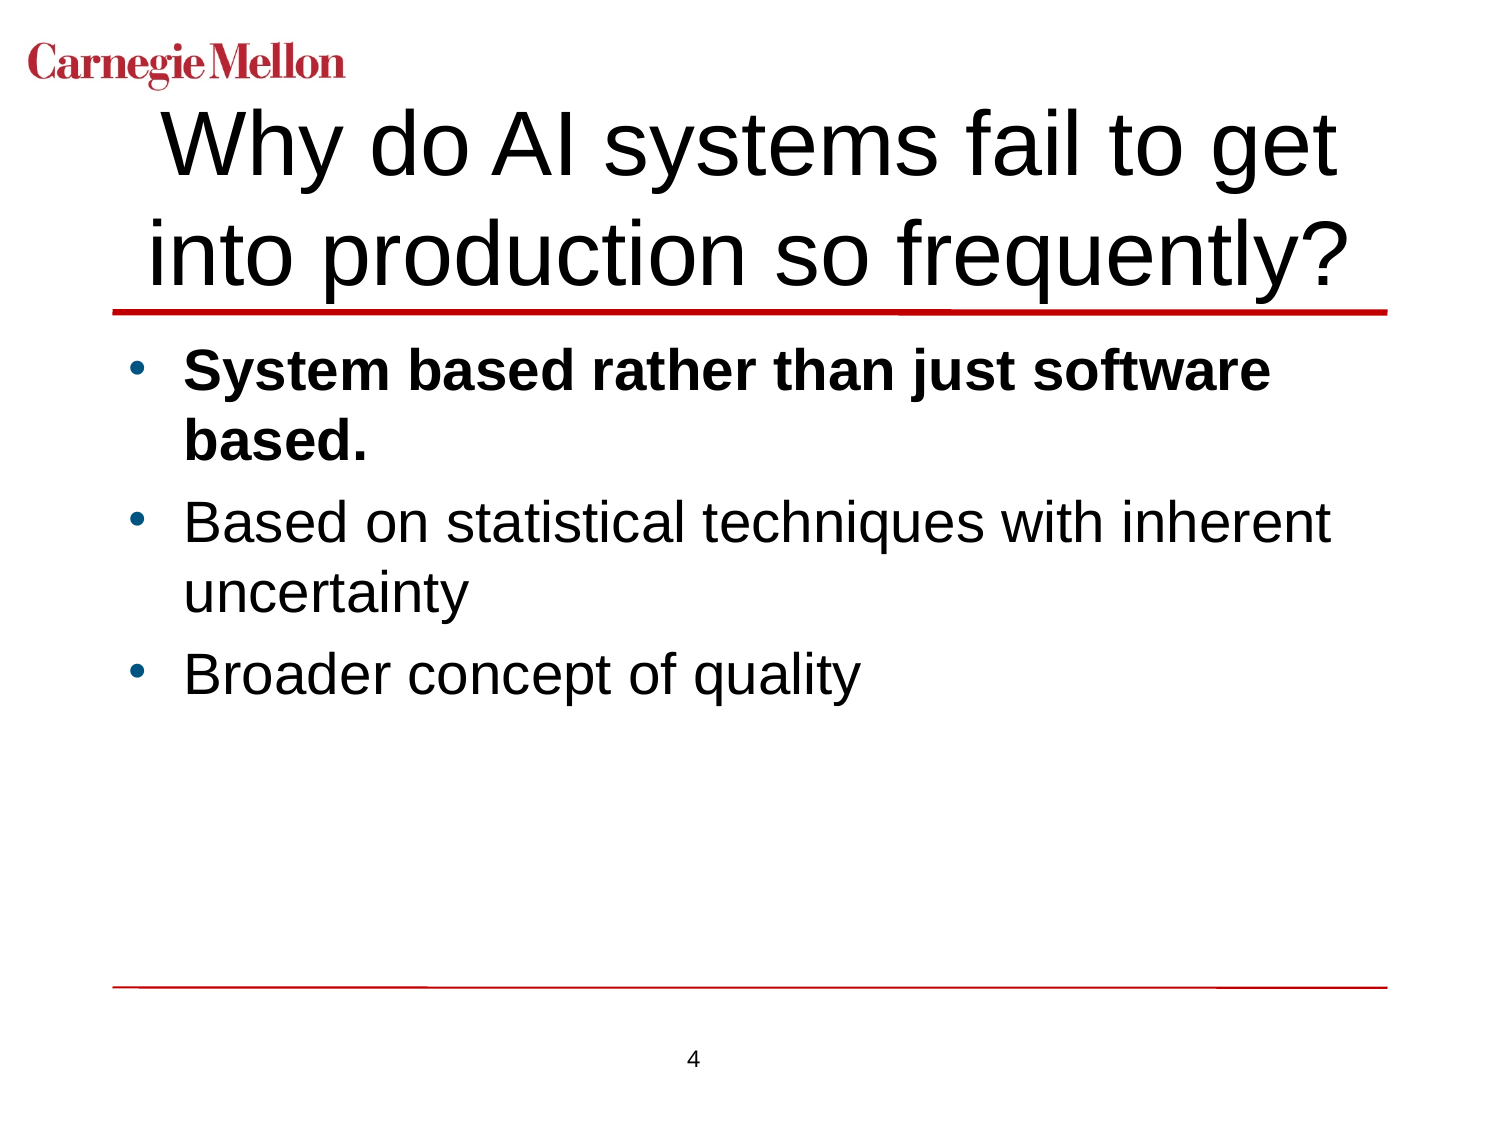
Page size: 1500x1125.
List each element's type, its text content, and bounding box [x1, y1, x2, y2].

list System based rather than just software based. Based on statistical techniques with inherent uncertainty Broader concept of quality [112, 324, 1388, 988]
title Why do AI systems fail to get into production so frequently? [112, 99, 1388, 288]
picture [24, 37, 349, 92]
